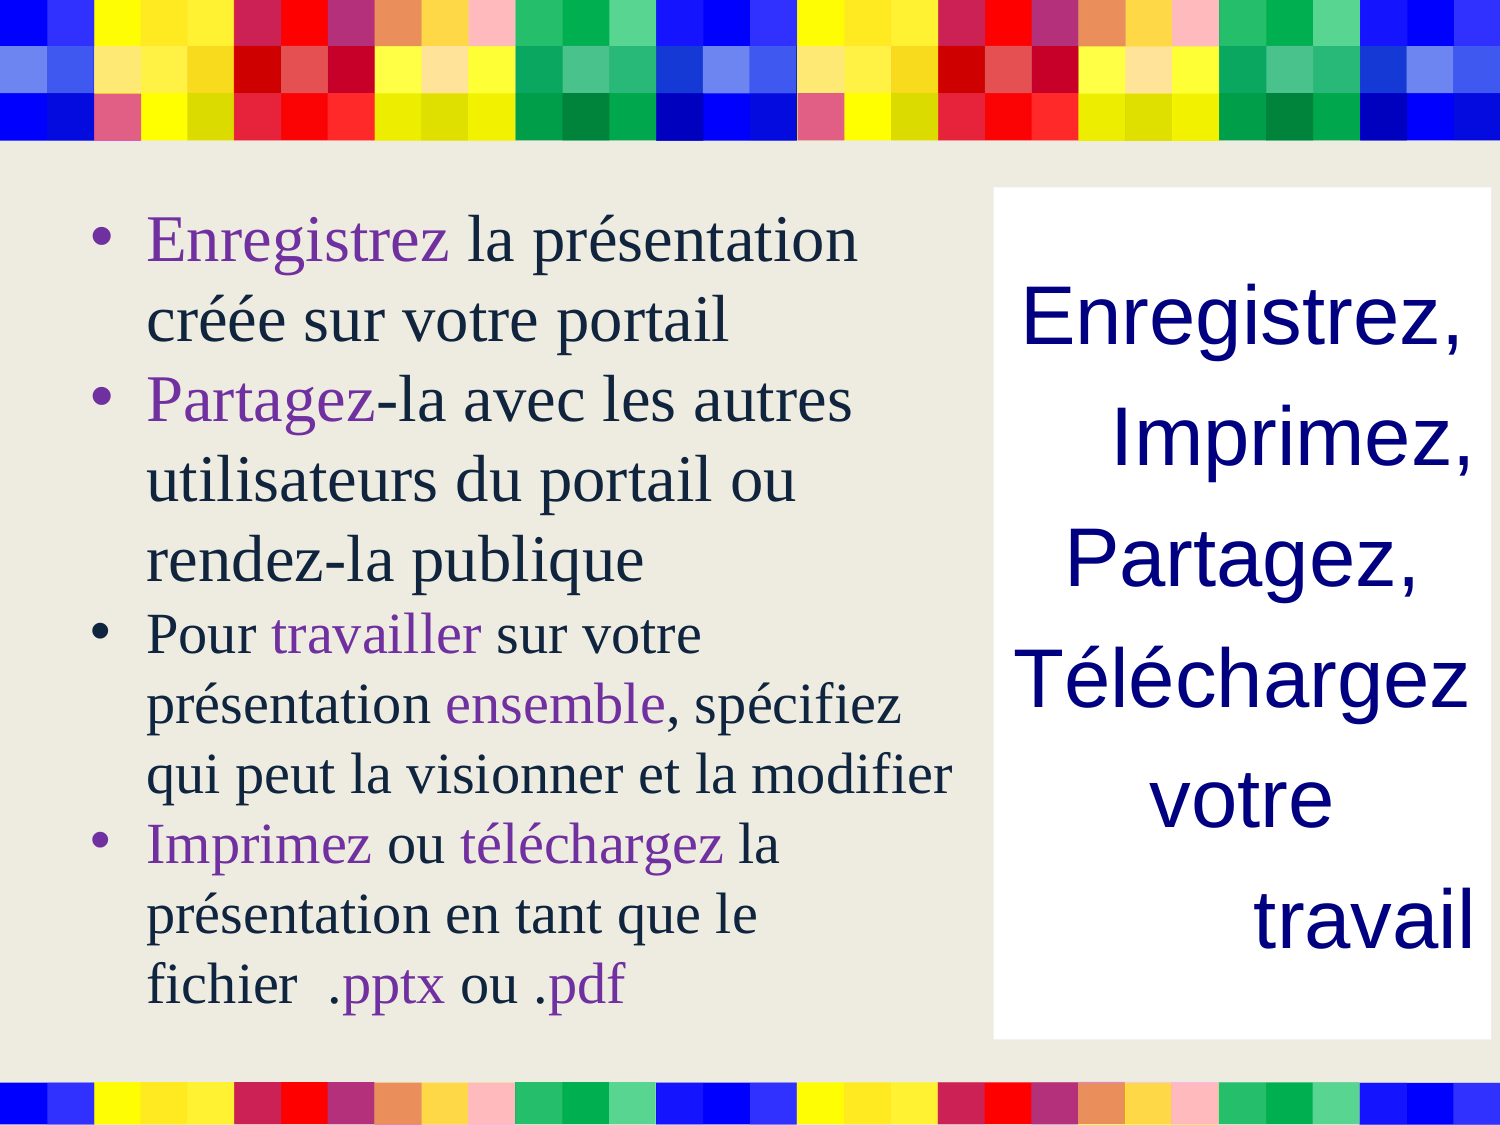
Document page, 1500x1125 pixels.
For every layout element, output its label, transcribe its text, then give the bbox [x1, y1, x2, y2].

list Enregistrez la présentation créée sur votre portail Partagez-la avec les autres utilisateurs du portail ou rendez-la publique Pour travailler sur votre présentation ensemble, spécifiez qui peut la visionner et la modifier Imprimez ou téléchargez la présentation en tant que le fichier .pptx ou .pdf [75, 187, 994, 1088]
title Enregistrez, Imprimez, Partagez, Téléchargez votre travail [994, 187, 1492, 1040]
